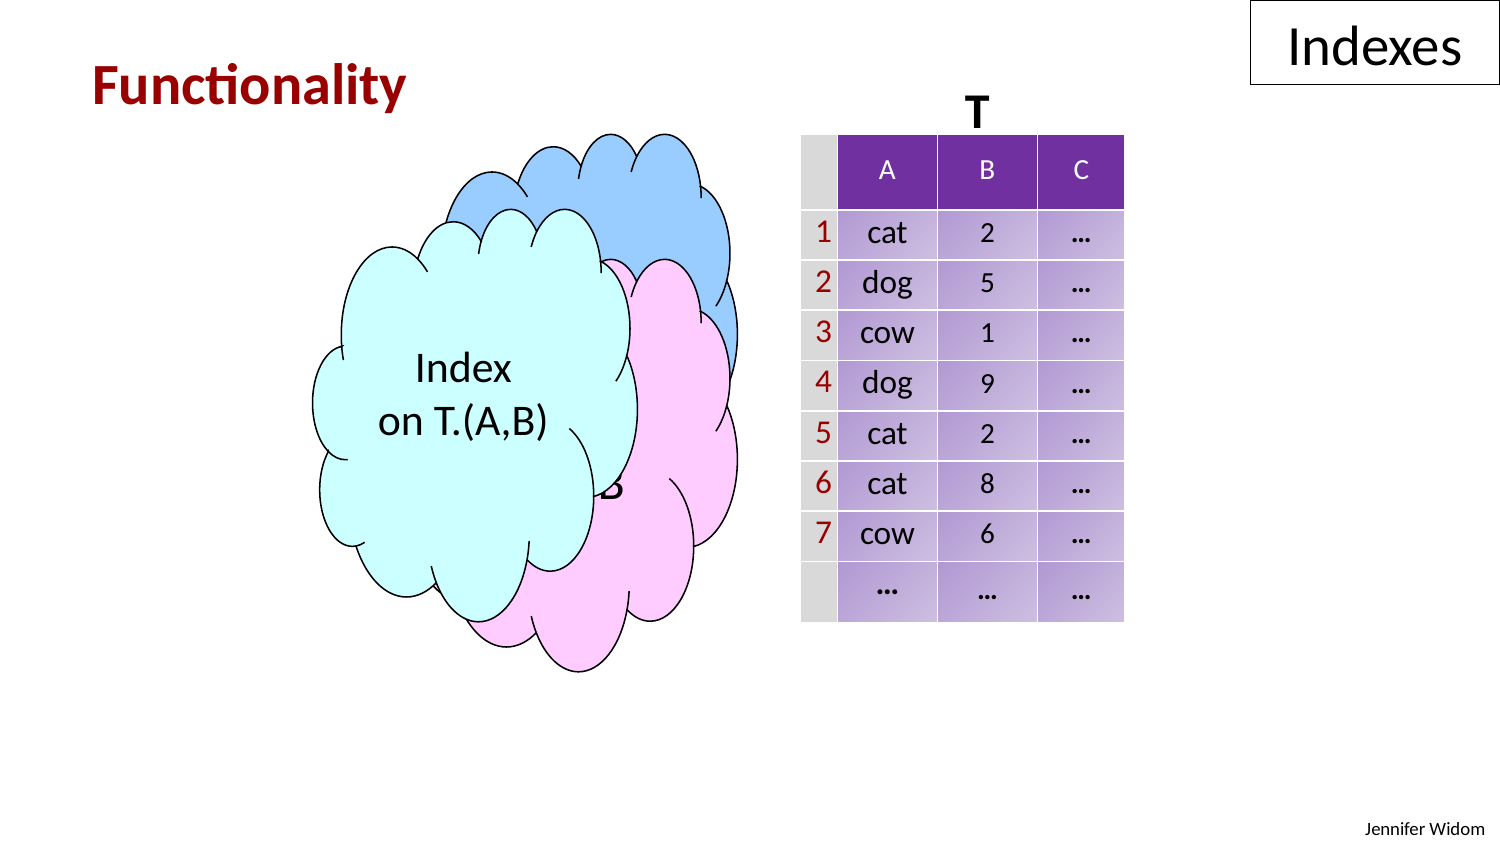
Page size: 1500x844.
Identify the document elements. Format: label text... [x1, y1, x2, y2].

table_cell … [1038, 261, 1124, 309]
table_cell … [1038, 211, 1124, 259]
table_cell … [1038, 412, 1124, 460]
table_cell … [838, 562, 937, 622]
table_cell cat [838, 412, 937, 460]
text_box T [950, 71, 1000, 146]
table_header C [1038, 135, 1124, 209]
table_cell … [938, 562, 1037, 622]
text_box Index on T.B [466, 259, 738, 672]
table_cell 1 [801, 211, 837, 259]
table_cell dog [838, 261, 937, 309]
text_box Indexes [1250, 0, 1500, 85]
table_header B [938, 135, 1037, 209]
table_header A [838, 135, 937, 209]
table_cell 9 [938, 361, 1037, 410]
table_cell 1 [938, 311, 1037, 360]
table_cell cat [838, 462, 937, 510]
table_header [801, 135, 837, 209]
table_cell cow [838, 311, 937, 360]
table_cell … [1038, 562, 1124, 622]
table_cell … [1038, 311, 1124, 360]
table_cell 4 [801, 361, 837, 410]
text_box Index on T.(A,B) [312, 209, 638, 622]
table_cell 2 [938, 412, 1037, 460]
table_cell [801, 562, 837, 622]
table_cell 8 [938, 462, 1037, 510]
table_cell … [1038, 512, 1124, 561]
table_cell dog [838, 361, 937, 410]
table_cell … [1038, 361, 1124, 410]
table_cell … [1038, 462, 1124, 510]
table_cell 5 [801, 412, 837, 460]
table_cell cat [838, 211, 937, 259]
table_cell 6 [801, 462, 837, 510]
table_cell 2 [801, 261, 837, 309]
table_cell 2 [938, 211, 1037, 259]
table_cell 3 [801, 311, 837, 360]
table_cell 7 [801, 512, 837, 561]
table_cell cow [838, 512, 937, 561]
text_box Functionality [62, 46, 1425, 160]
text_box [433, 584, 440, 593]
text_box Index on T.A [446, 160, 738, 381]
table_cell 6 [938, 512, 1037, 561]
table_cell 5 [938, 261, 1037, 309]
